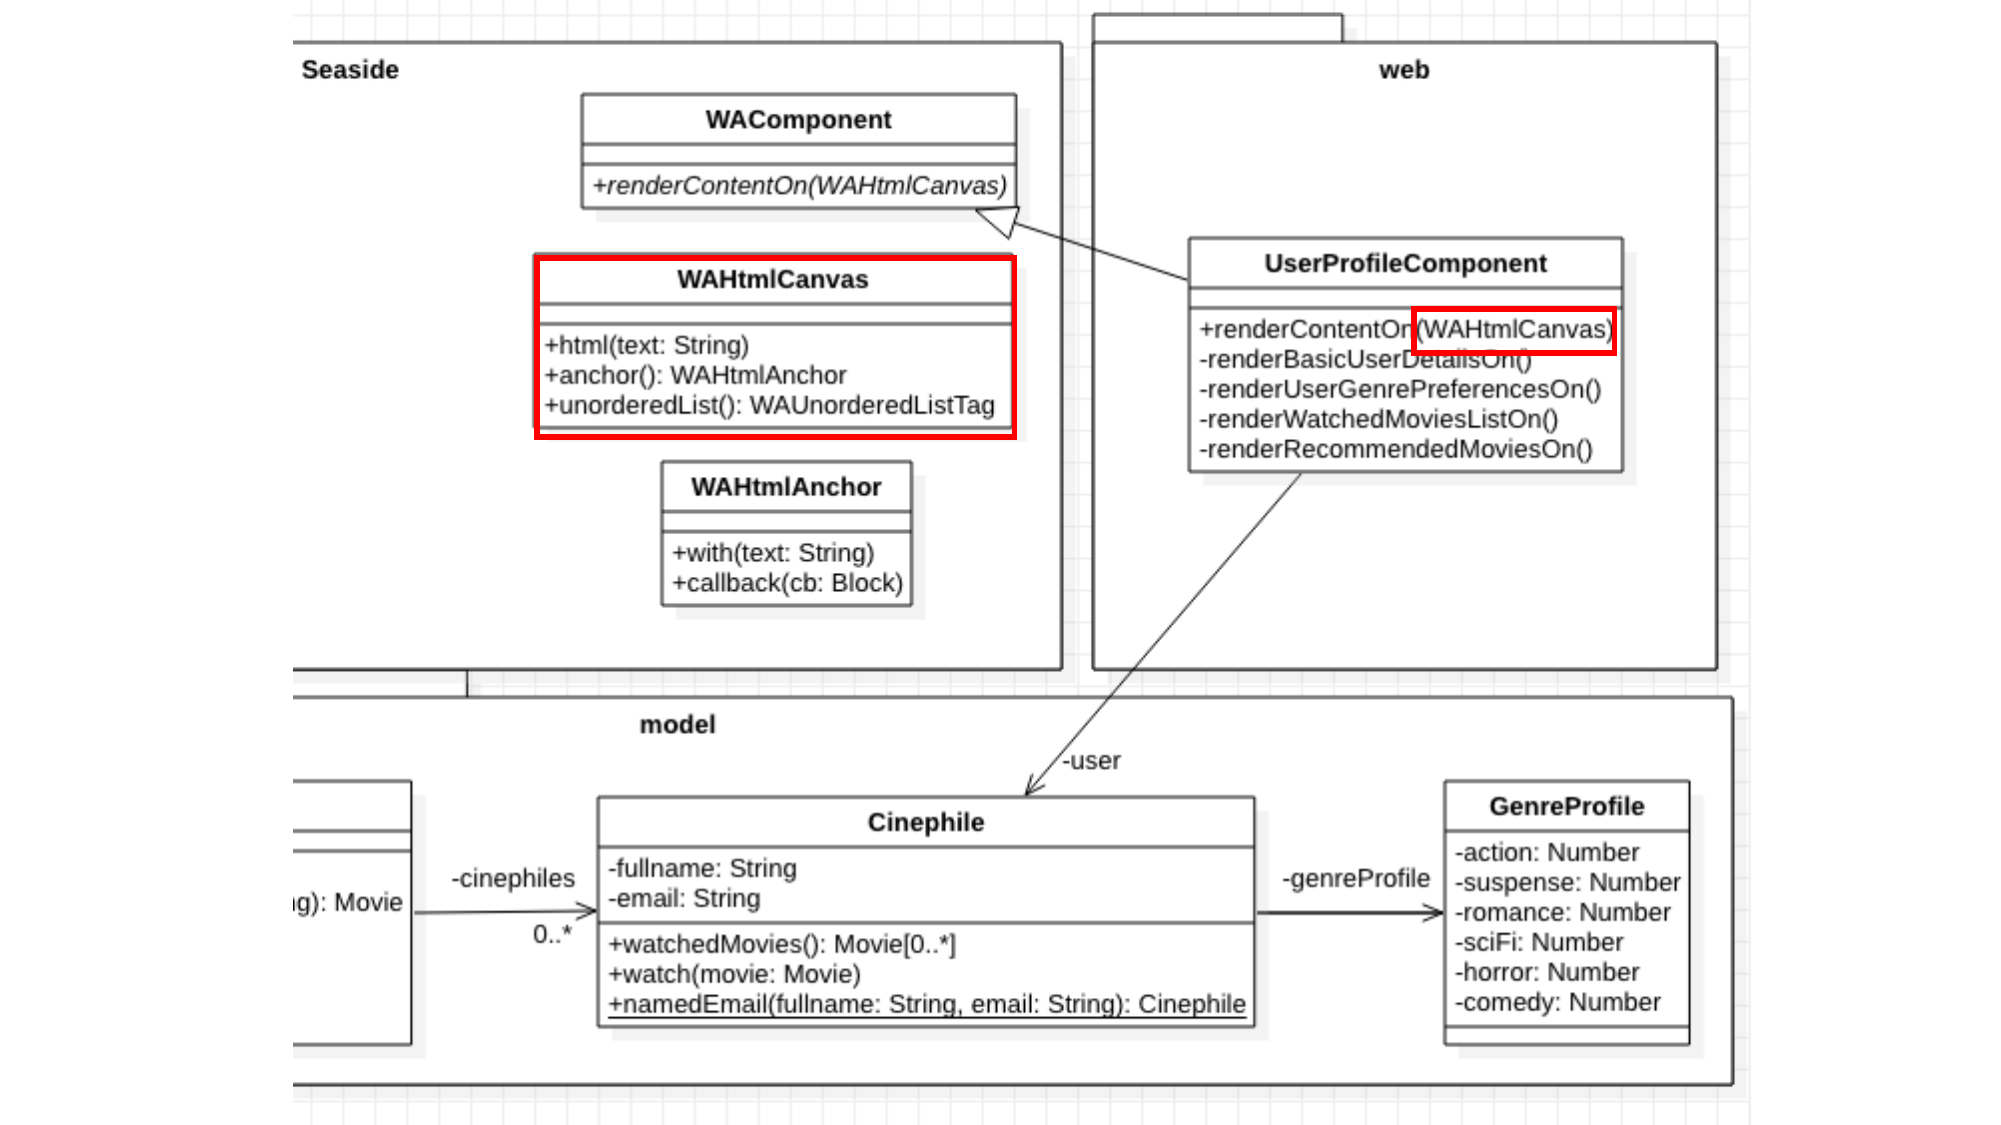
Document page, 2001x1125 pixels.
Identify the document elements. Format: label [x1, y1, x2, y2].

picture [293, 0, 1751, 1125]
